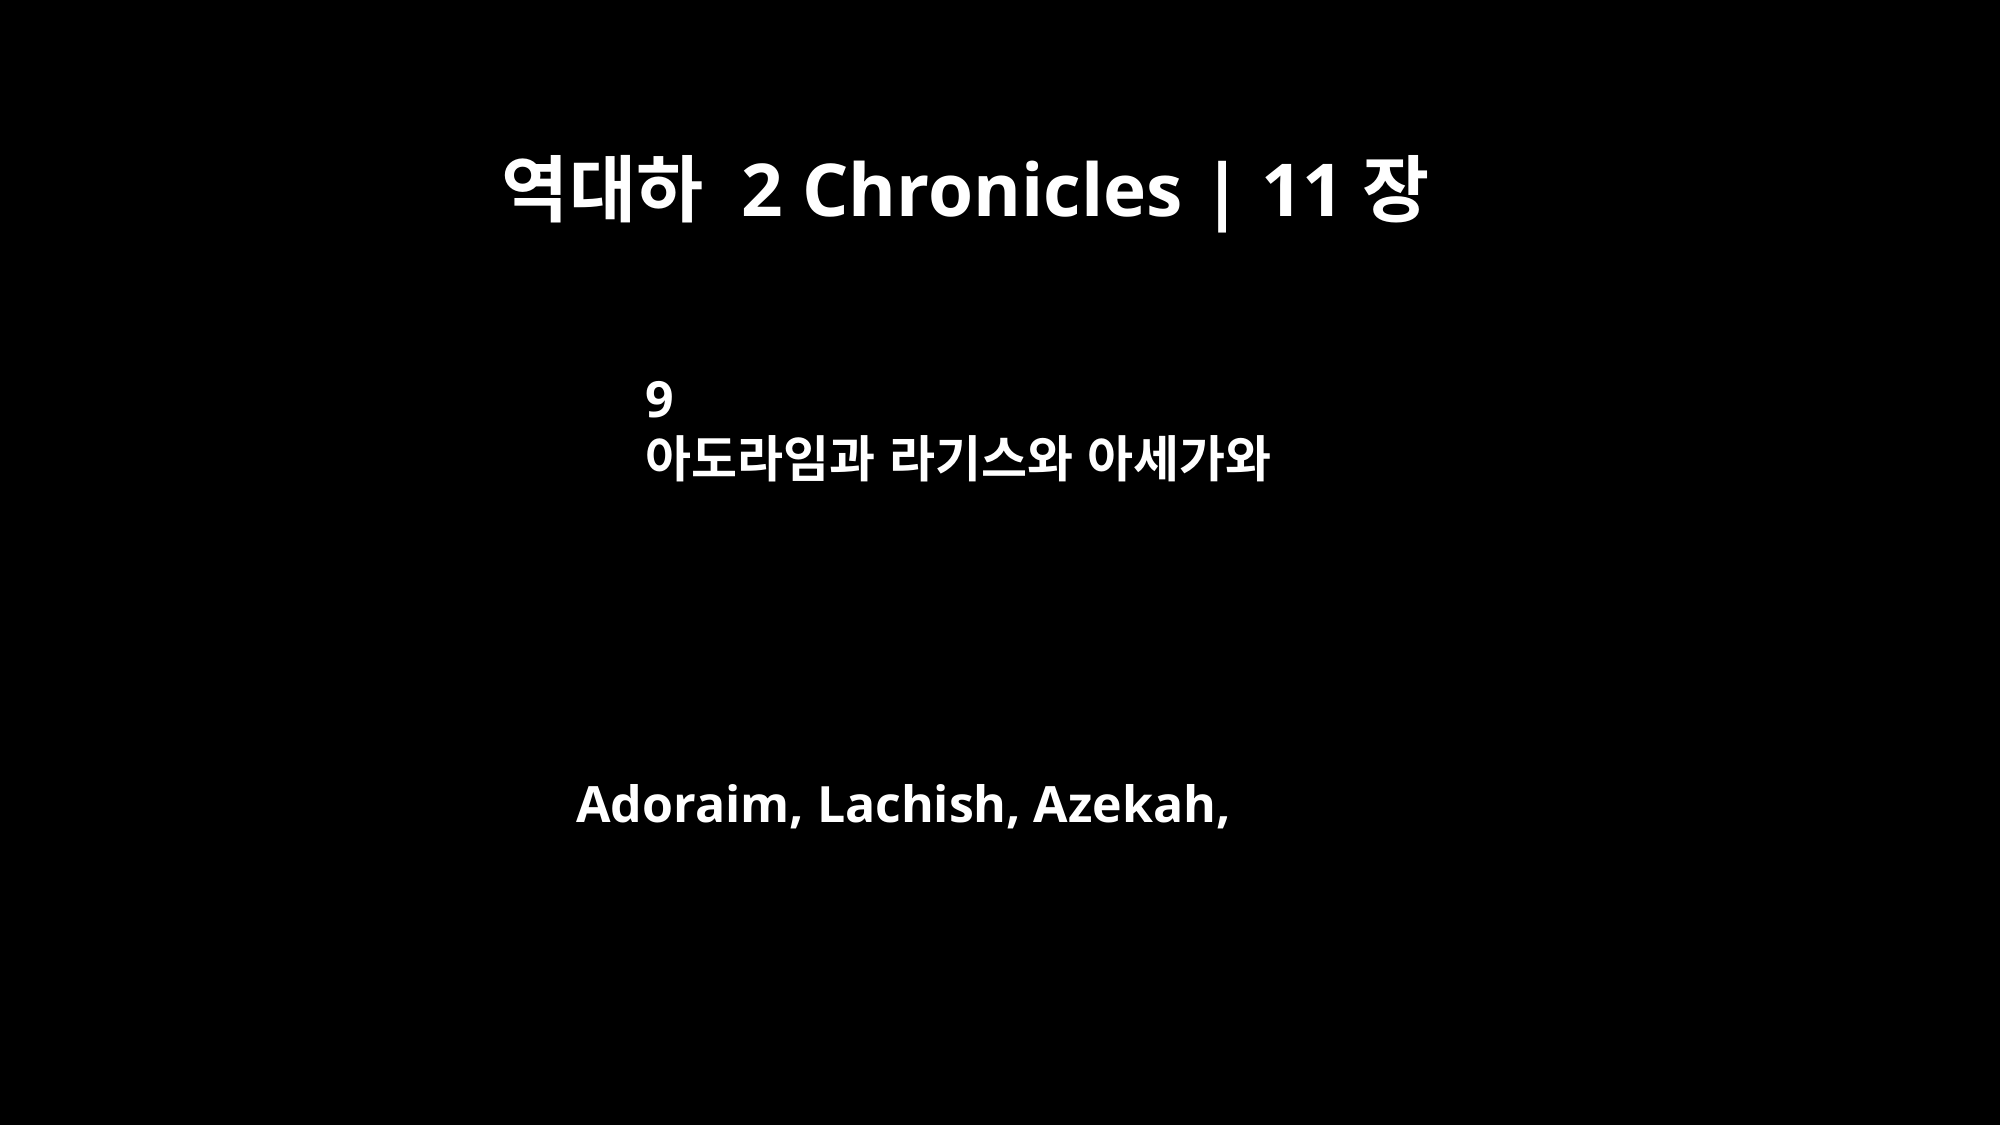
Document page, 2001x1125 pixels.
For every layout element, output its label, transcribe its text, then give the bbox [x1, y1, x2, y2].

text_box 역대하 2 Chronicles | 11장 [487, 136, 1445, 239]
text_box 9 아도라임과 라기스와 아세가와 [630, 359, 1287, 495]
text_box Adoraim, Lachish, Azekah, [561, 764, 1246, 840]
